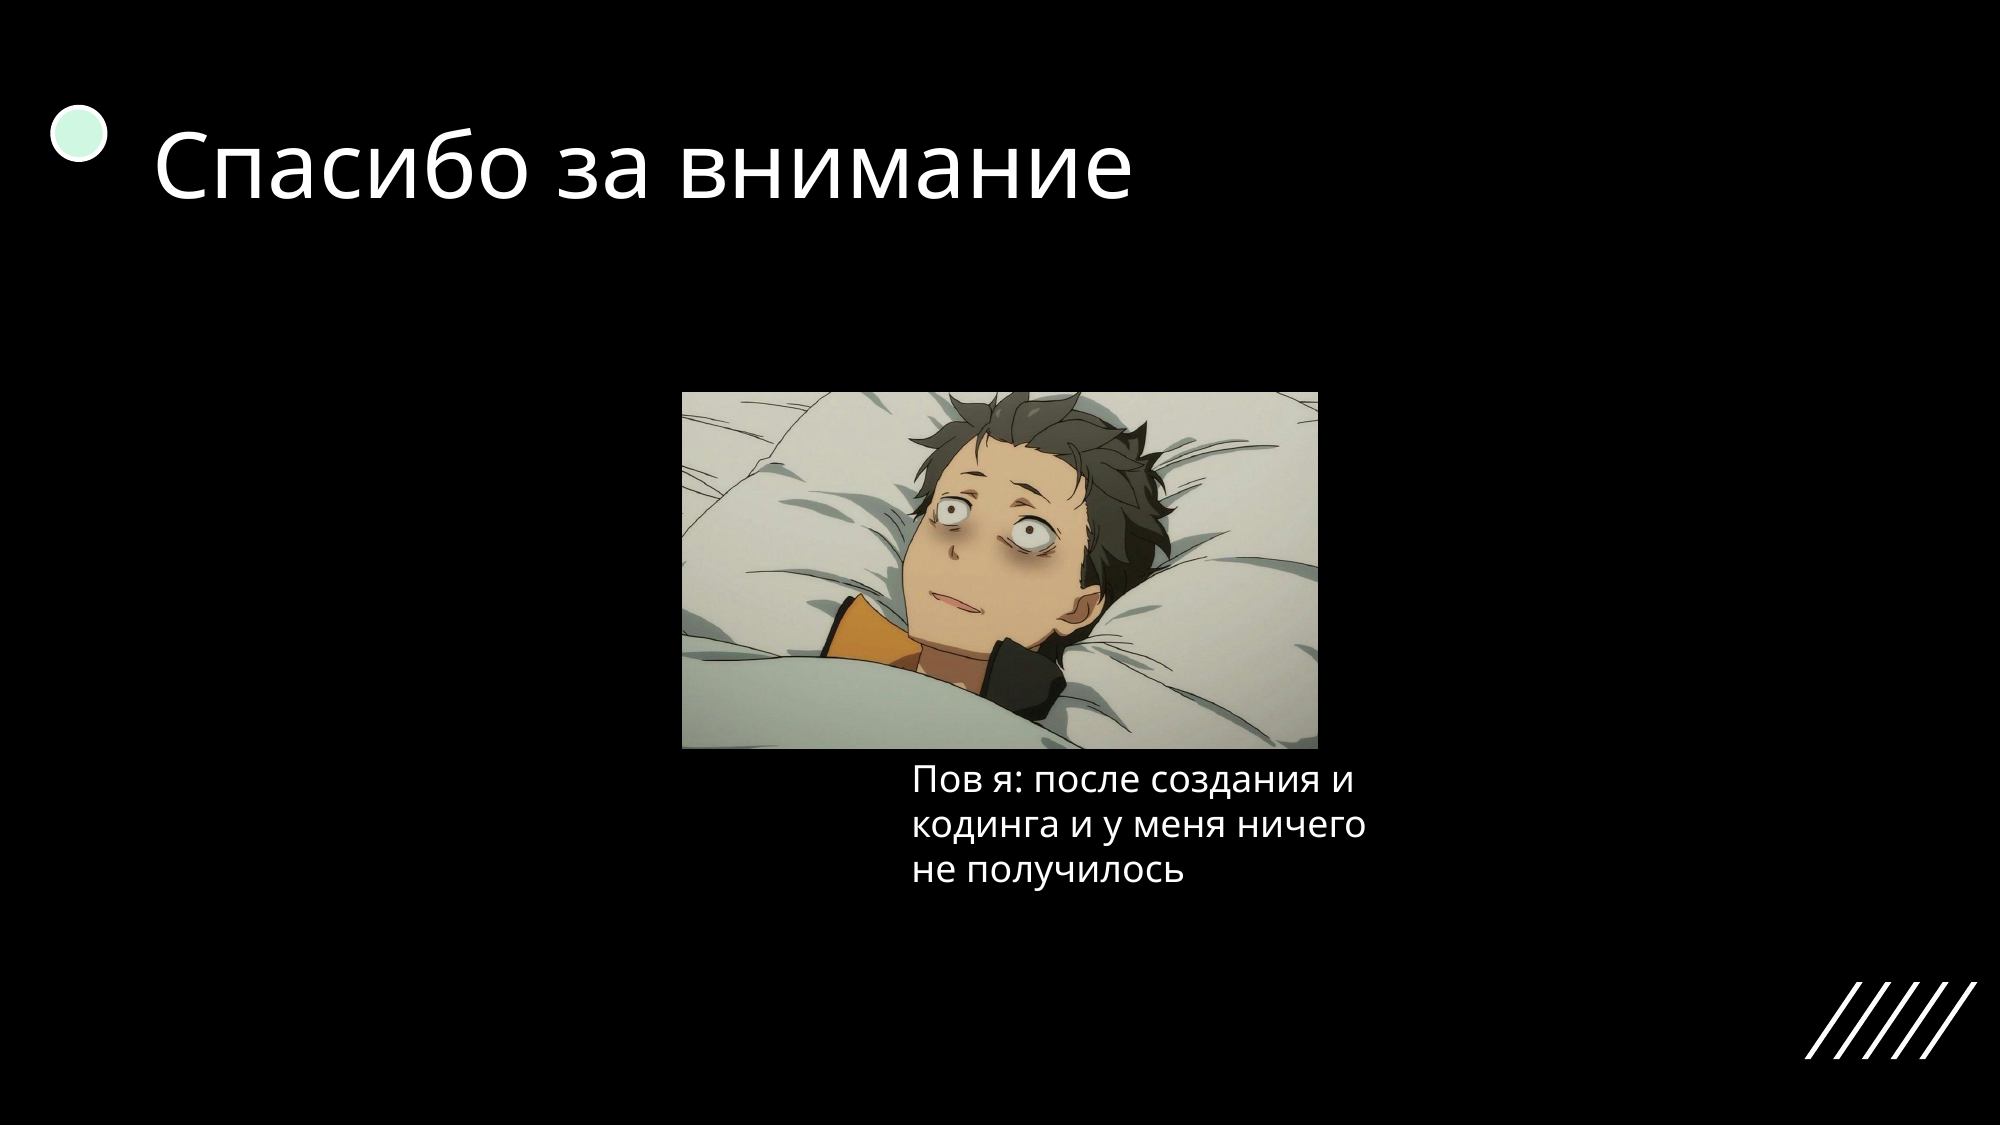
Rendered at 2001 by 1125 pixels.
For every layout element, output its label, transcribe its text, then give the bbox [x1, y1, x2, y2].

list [682, 392, 1318, 749]
title Спасибо за внимание [137, 59, 1863, 278]
text_box Пов я: после создания и кодинга и у меня ничего не получилось [896, 747, 1429, 898]
